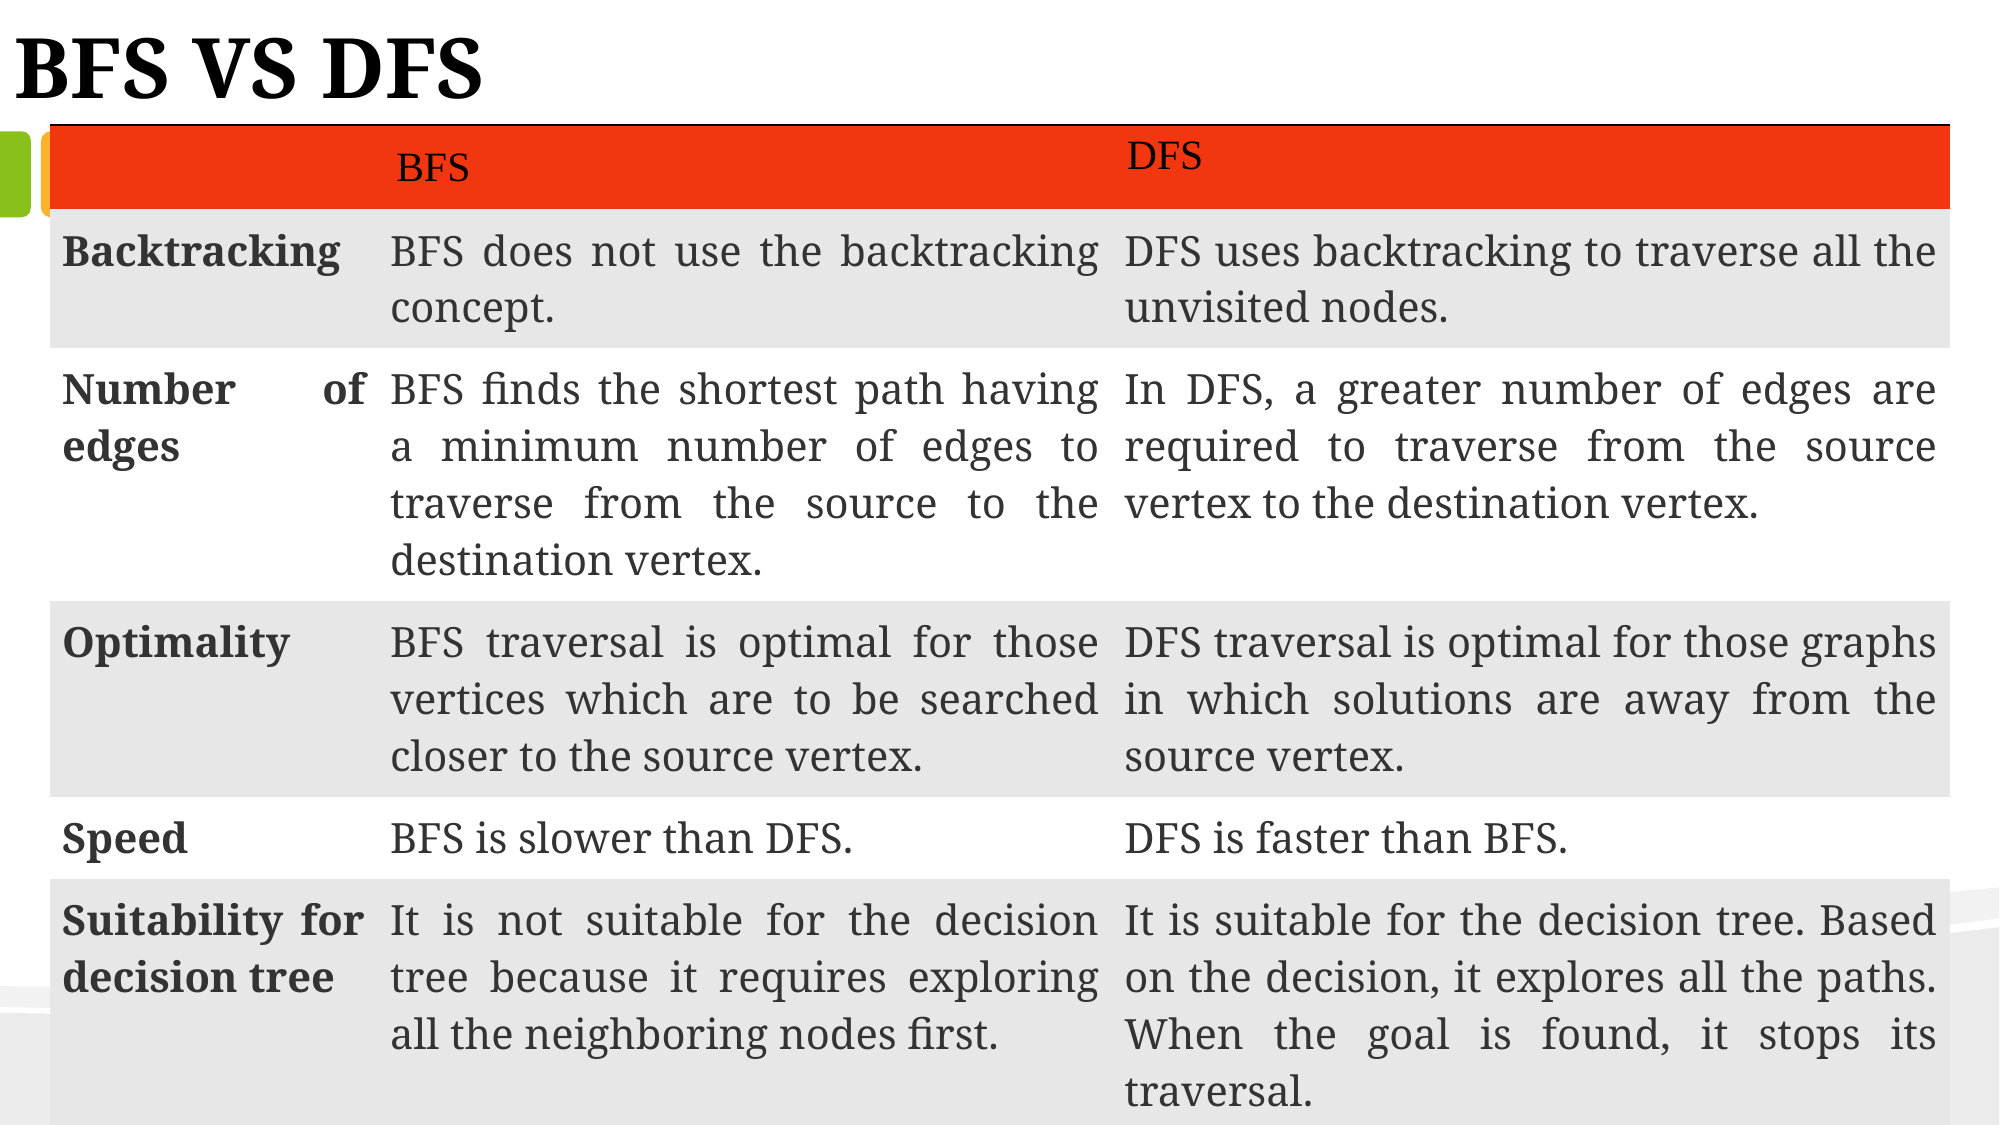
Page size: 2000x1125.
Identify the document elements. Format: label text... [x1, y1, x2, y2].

table_cell It is suitable for the decision tree. Based on the decision, it explores all the paths. When the goal is found, it stops its traversal. [1112, 879, 1950, 1125]
table_header [50, 126, 378, 209]
text_box BFS VS DFS [0, 0, 1551, 125]
table_cell Speed [50, 797, 378, 879]
table_cell It is not suitable for the decision tree because it requires exploring all the neighboring nodes first. [378, 879, 1112, 1125]
table_cell BFS traversal is optimal for those vertices which are to be searched closer to the source vertex. [378, 601, 1112, 797]
table_cell BFS does not use the backtracking concept. [378, 209, 1112, 348]
table_cell DFS traversal is optimal for those graphs in which solutions are away from the source vertex. [1112, 601, 1950, 797]
table_cell DFS is faster than BFS. [1112, 797, 1950, 879]
table_cell BFS finds the shortest path having a minimum number of edges to traverse from the source to the destination vertex. [378, 348, 1112, 601]
table_cell Suitability for decision tree [50, 879, 378, 1125]
table_header DFS [1112, 126, 1950, 209]
table_cell In DFS, a greater number of edges are required to traverse from the source vertex to the destination vertex. [1112, 348, 1950, 601]
table_cell DFS uses backtracking to traverse all the unvisited nodes. [1112, 209, 1950, 348]
table_cell Backtracking [50, 209, 378, 348]
table_cell BFS is slower than DFS. [378, 797, 1112, 879]
table_cell Optimality [50, 601, 378, 797]
table_header BFS [378, 126, 1112, 209]
table_cell Number of edges [50, 348, 378, 601]
